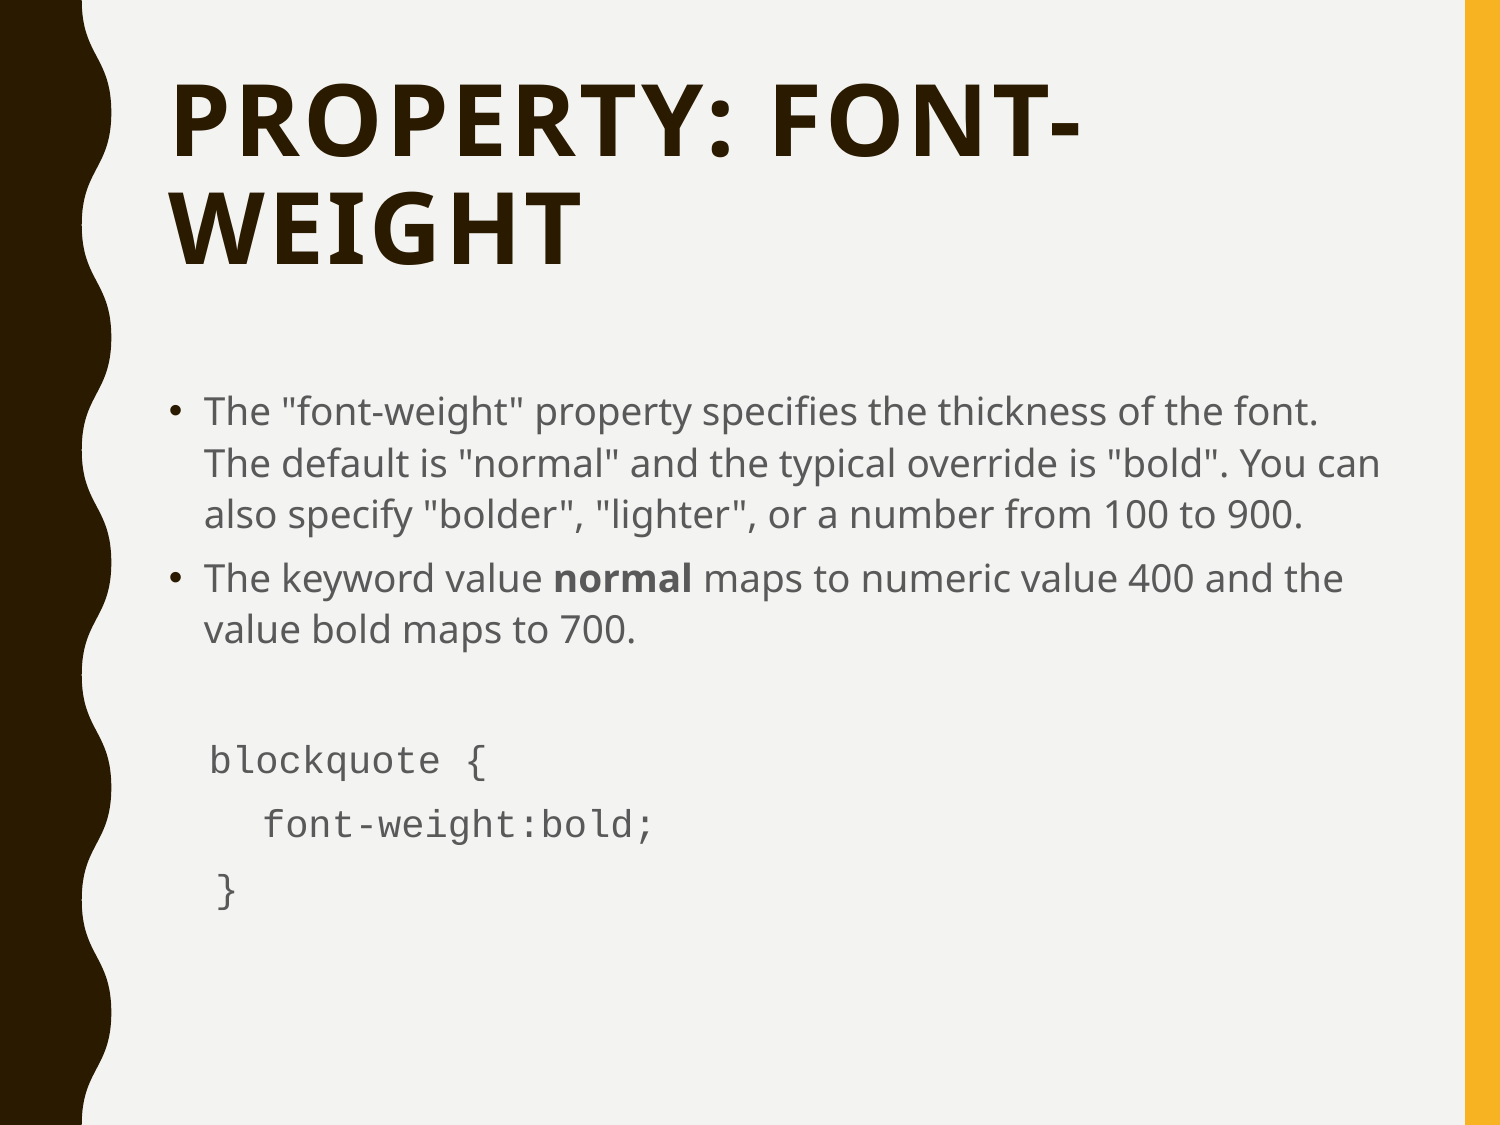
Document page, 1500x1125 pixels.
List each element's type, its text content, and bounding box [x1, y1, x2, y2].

list The "font-weight" property specifies the thickness of the font. The default is "normal" and the typical override is "bold". You can also specify "bolder", "lighter", or a number from 100 to 900. The keyword value normal maps to numeric value 400 and the value bold maps to 700. blockquote { font-weight:bold; } [154, 375, 1407, 965]
title Property: font-weight [154, 62, 1407, 308]
